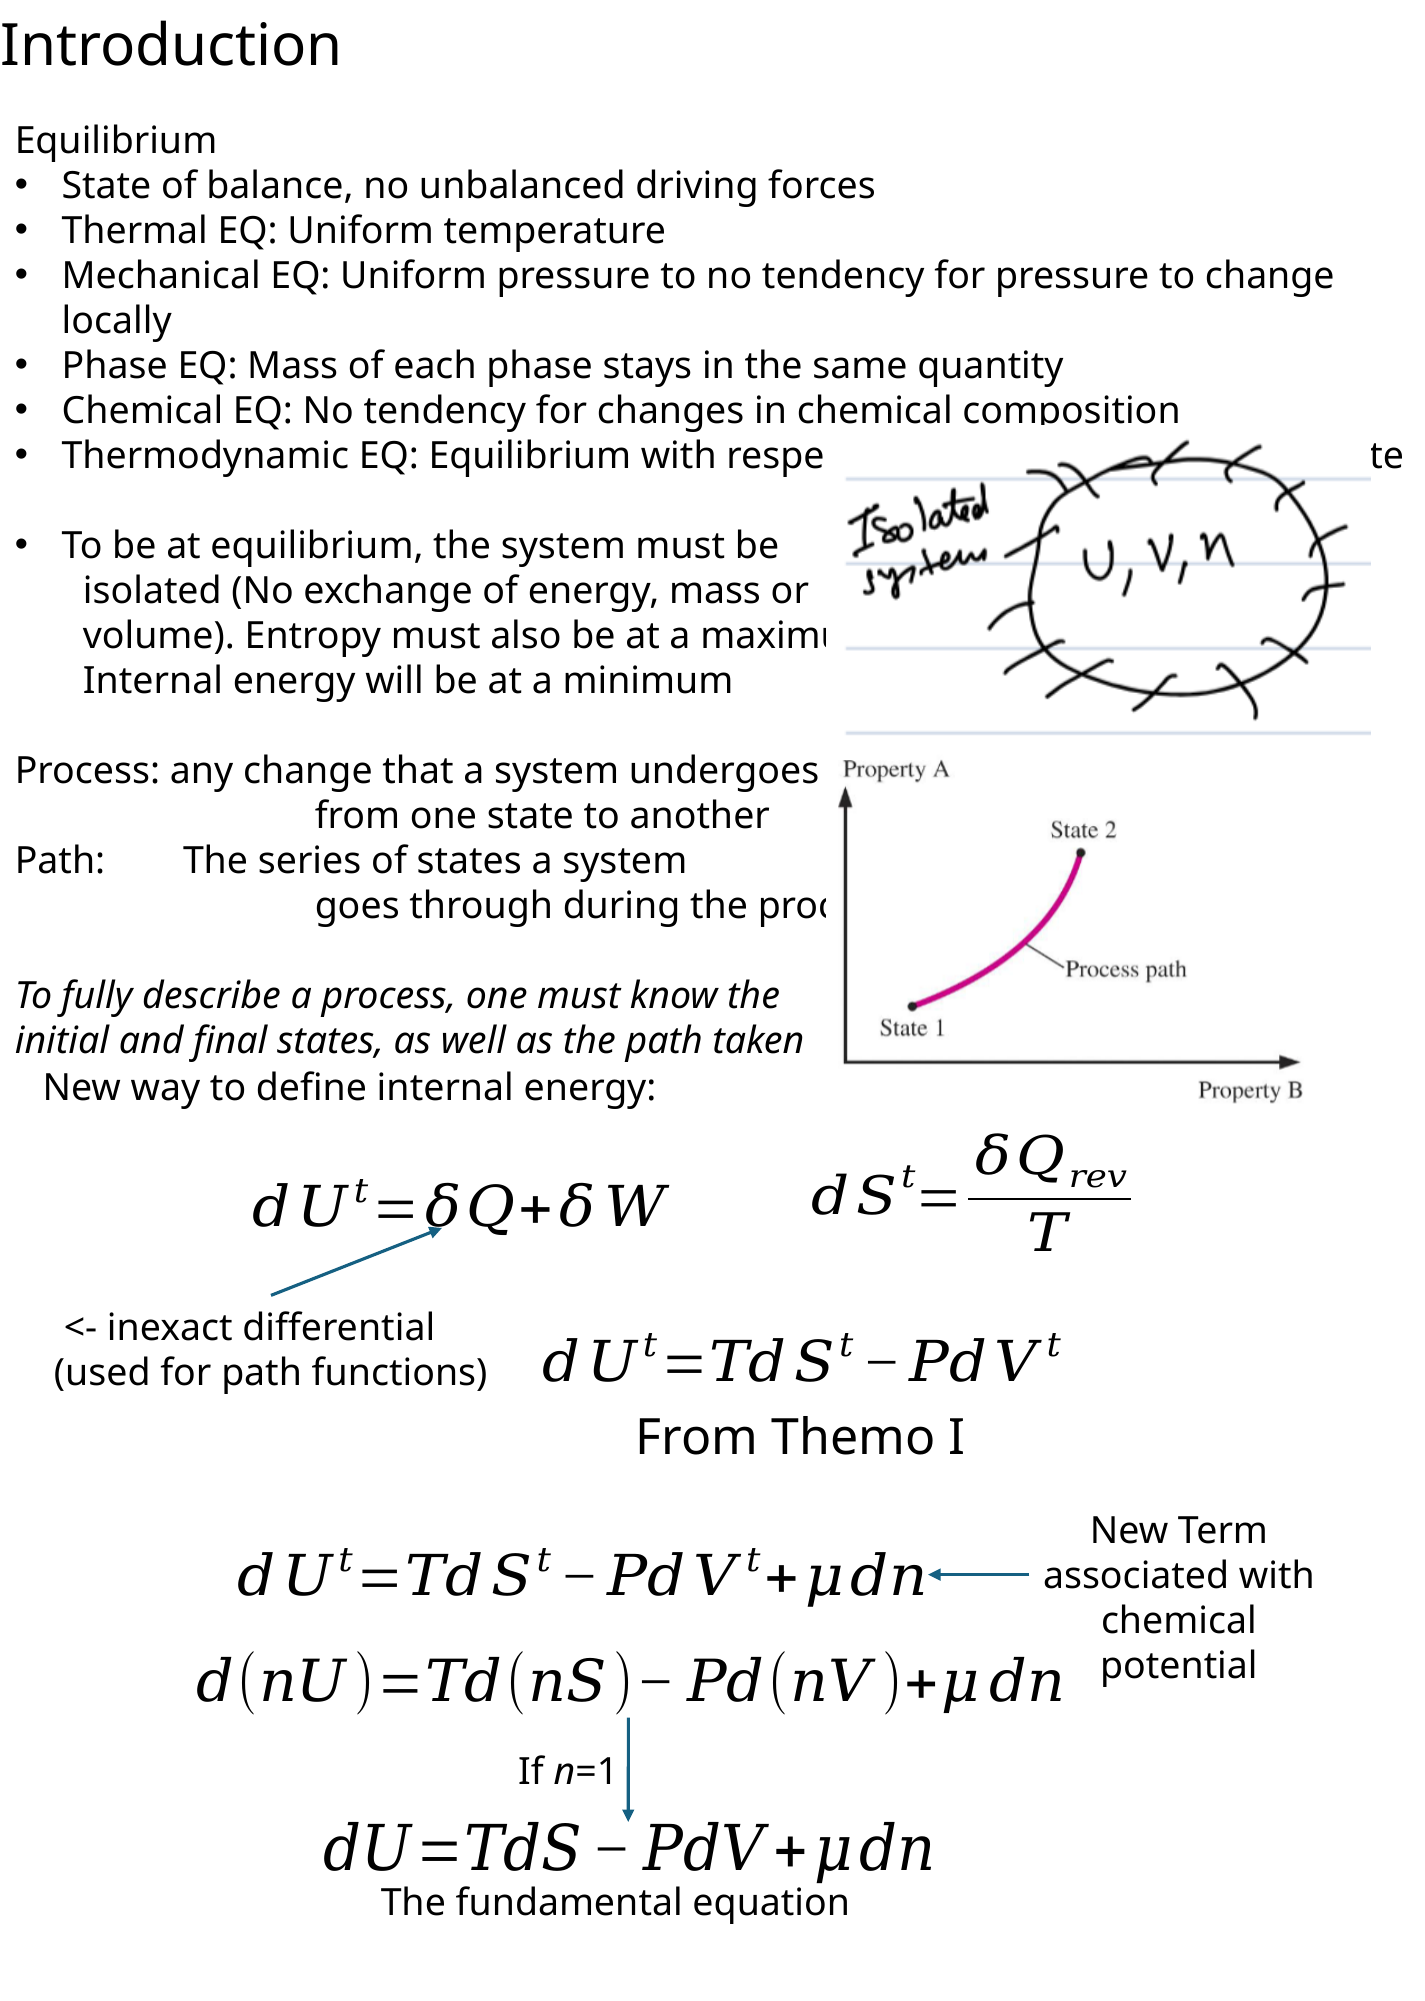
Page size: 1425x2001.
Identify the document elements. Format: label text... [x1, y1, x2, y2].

text_box If n=1 [630, 1739, 634, 1800]
text_box From Themo I [621, 1397, 981, 1472]
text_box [270, 1227, 443, 1296]
picture [826, 424, 1372, 1129]
text_box New way to define internal energy: [27, 1055, 673, 1116]
text_box If n=1 [503, 1739, 626, 1800]
text_box New Term associated with chemical potential [1005, 1498, 1353, 1694]
text_box The fundamental equation [355, 1870, 876, 1931]
text_box Equilibrium State of balance, no unbalanced driving forces Thermal EQ: Uniform temperature Mechanical EQ: Uniform pressure to no tendency for pressure to change locally Phase EQ: Mass of each phase stays in the same quantity Chemical EQ: No tendency for changes in chemical composition Thermodynamic EQ: Equilibrium with respect to all possible changes in state To be at equilibrium, the system must be isolated (No exchange of energy, mass or volume). Entropy must also be at a maximum. Internal energy will be at a minimum Process: any change that a system undergoes from one state to another Path: The series of states a system goes through during the process To fully describe a process, one must know the initial and final states, as well as the path taken [0, 108, 1425, 1069]
text_box Introduction [0, 0, 358, 85]
